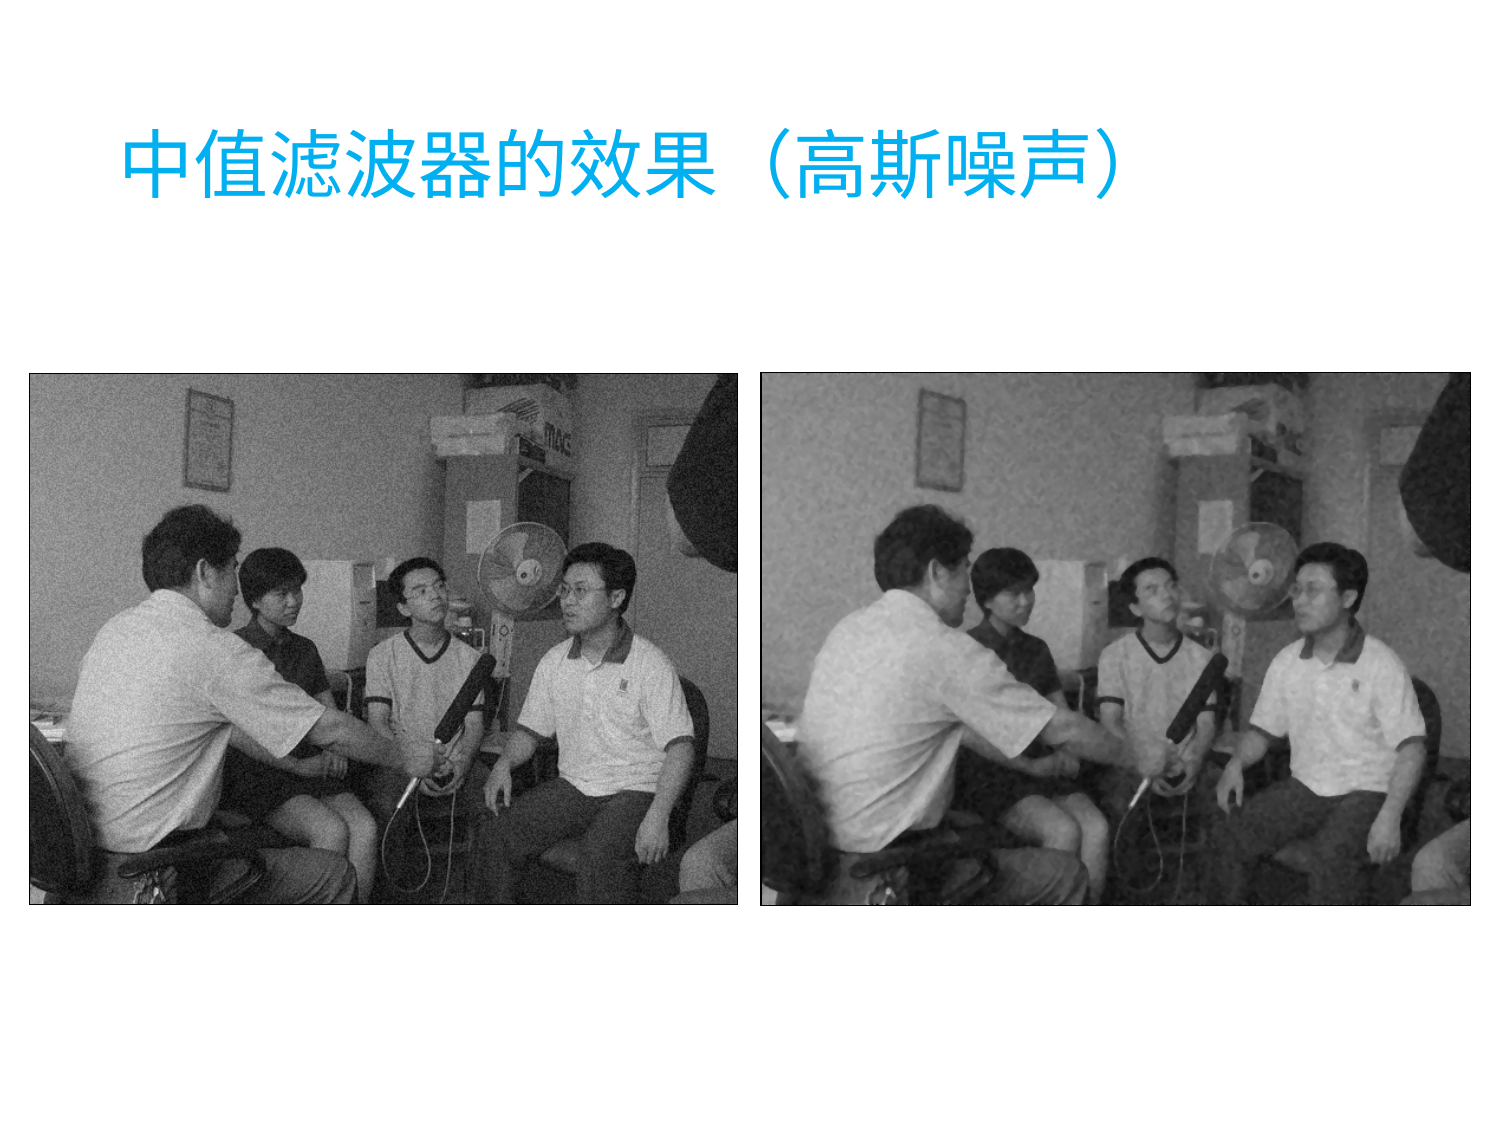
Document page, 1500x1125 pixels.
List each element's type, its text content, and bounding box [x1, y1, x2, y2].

picture [761, 373, 1470, 905]
title 中值滤波器的效果（高斯噪声） [103, 59, 1397, 278]
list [29, 373, 738, 905]
